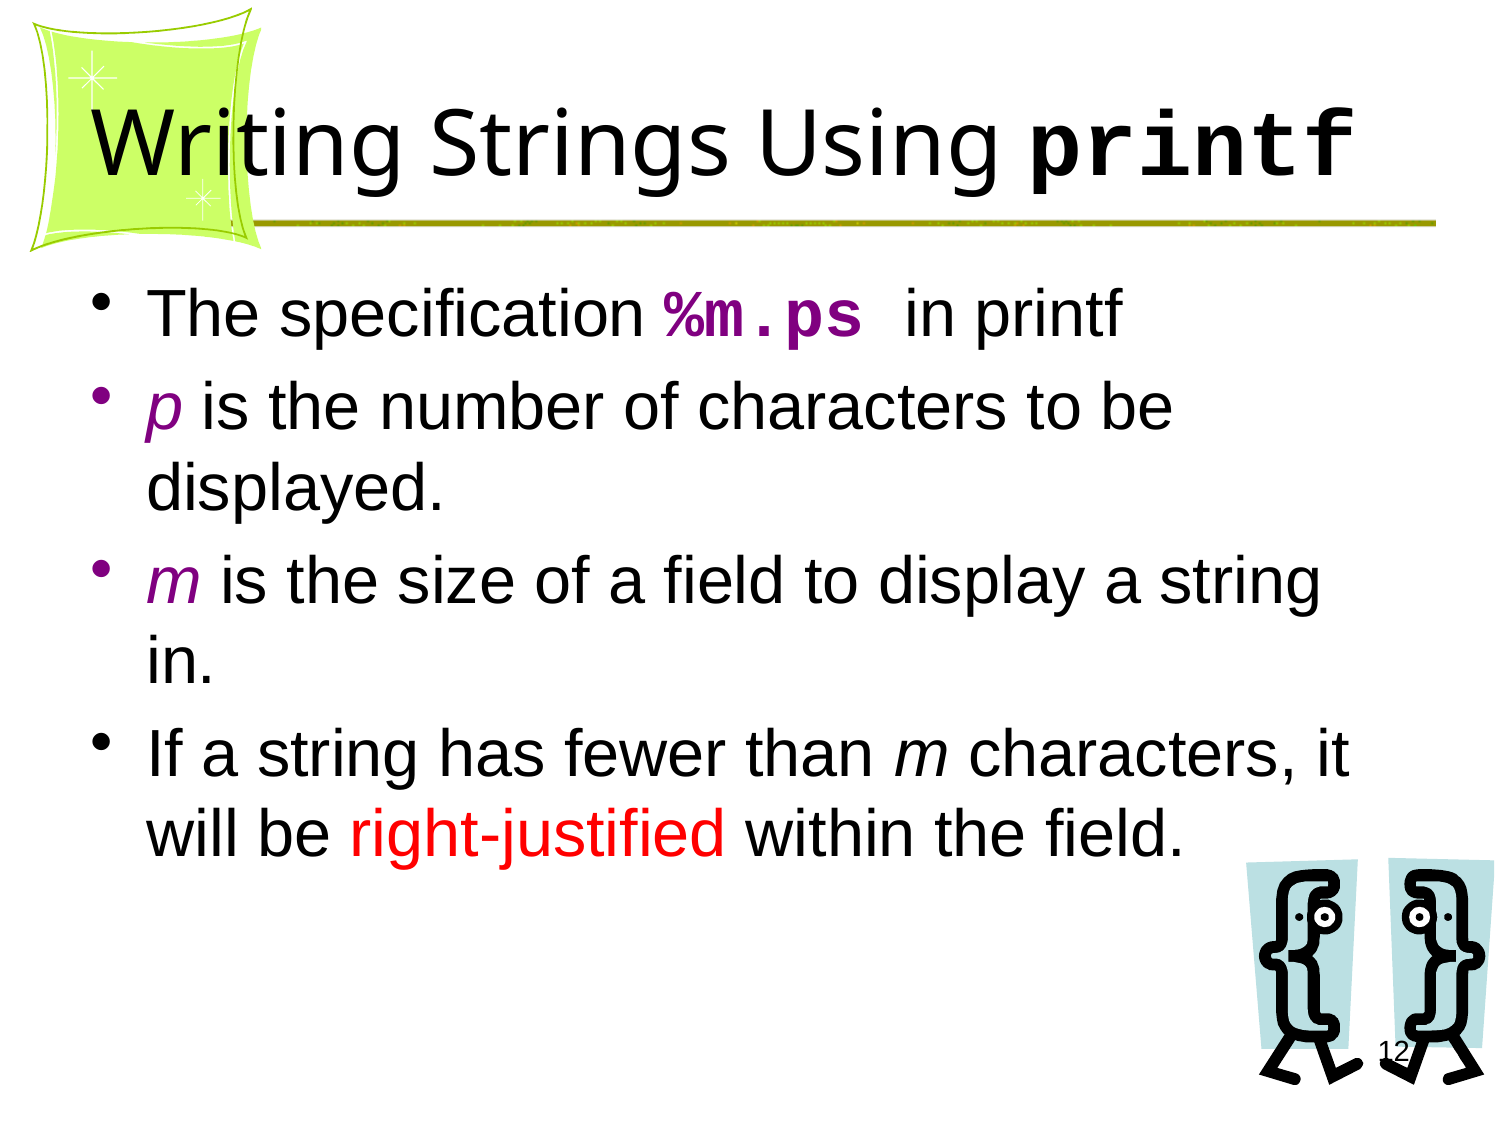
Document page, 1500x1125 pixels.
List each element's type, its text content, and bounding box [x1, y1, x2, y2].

picture [257, 214, 1436, 236]
list The specification %m.ps in printf p is the number of characters to be displayed. m is the size of a field to display a string in. If a string has fewer than m characters, it will be right-justified within the field. [75, 262, 1425, 1005]
title Writing Strings Using printf [75, 45, 1425, 233]
slide_number 12 [1074, 1024, 1426, 1103]
